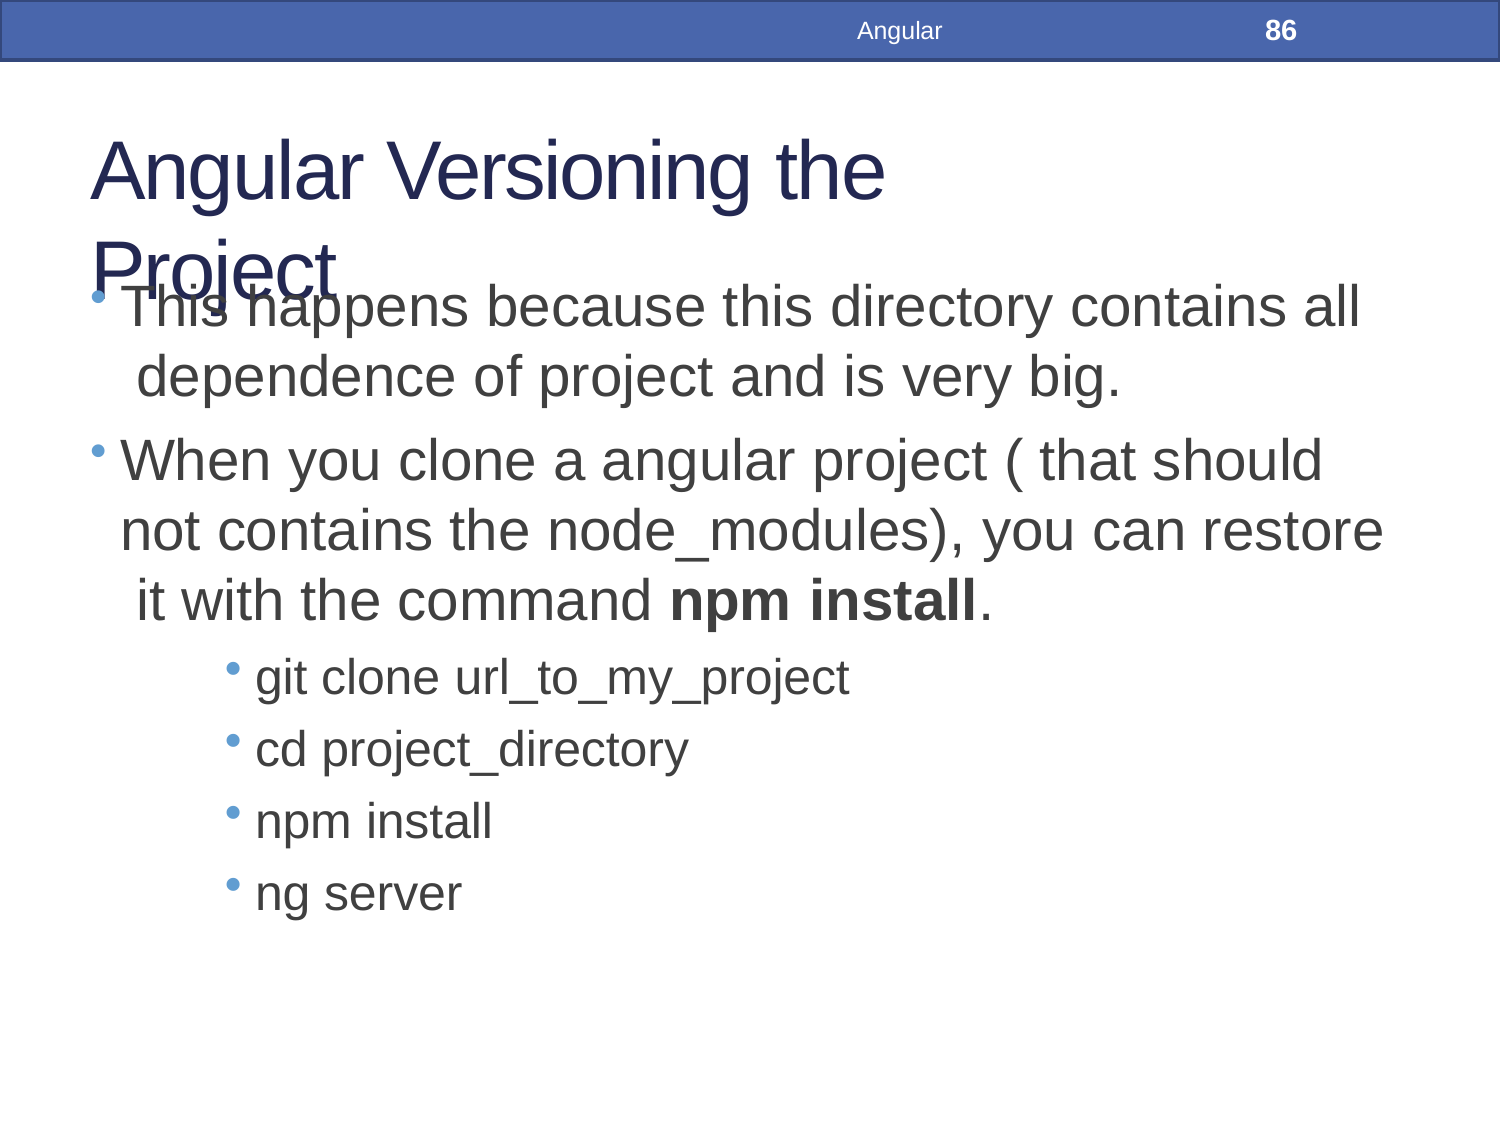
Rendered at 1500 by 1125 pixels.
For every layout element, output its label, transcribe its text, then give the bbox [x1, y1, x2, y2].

text_box 86 [1263, 9, 1300, 47]
text_box Angular [854, 12, 946, 45]
text_box This happens because this directory contains all dependence of project and is very big. When you clone a angular project ( that should not contains the node_modules), you can restore it with the command npm install. git clone url_to_my_project cd project_directory npm install ng server [87, 266, 1390, 921]
title Angular Versioning the Project [87, 114, 1154, 266]
